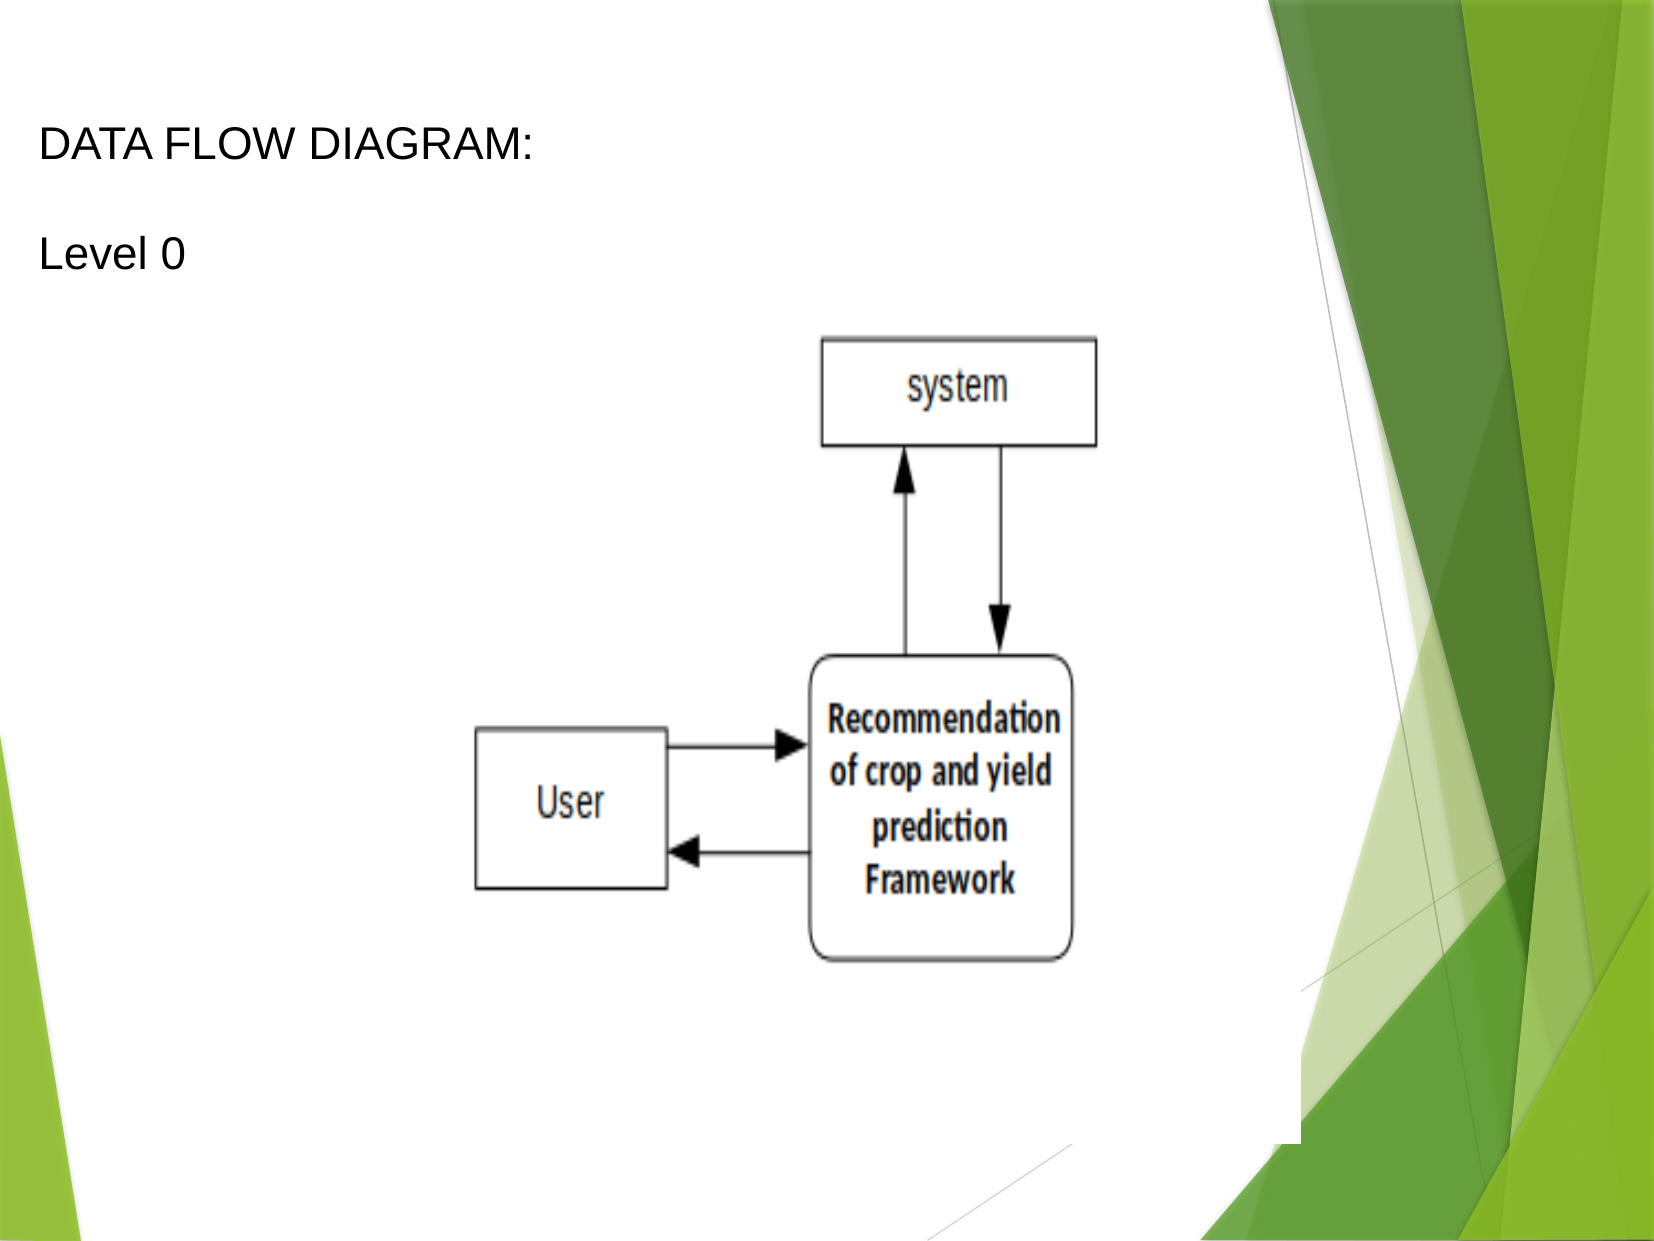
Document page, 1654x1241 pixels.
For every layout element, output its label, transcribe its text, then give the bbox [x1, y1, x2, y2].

text_box DATA FLOW DIAGRAM: Level 0 [23, 106, 721, 317]
picture [410, 221, 1302, 1144]
